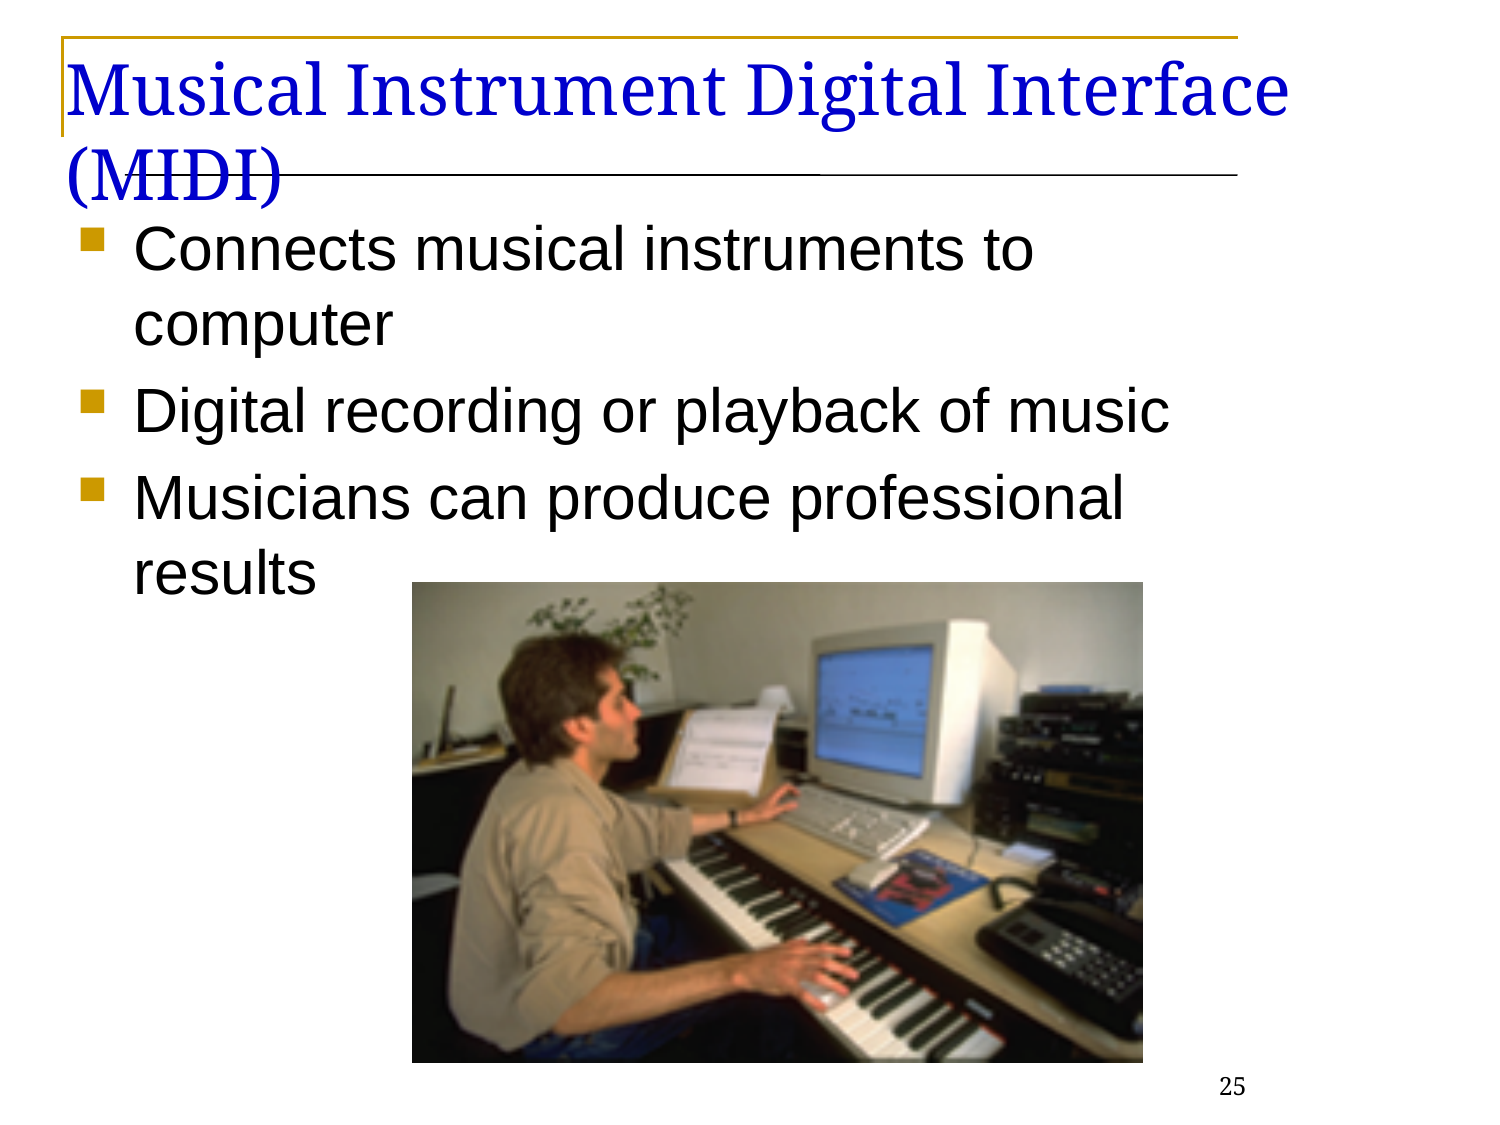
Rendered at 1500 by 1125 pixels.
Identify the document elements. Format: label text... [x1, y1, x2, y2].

picture [412, 582, 1143, 1063]
slide_number 25 [912, 1050, 1262, 1113]
title Musical Instrument Digital Interface (MIDI) [49, 37, 1313, 188]
list Connects musical instruments to computer Digital recording or playback of music Musicians can produce professional results [62, 199, 1238, 994]
